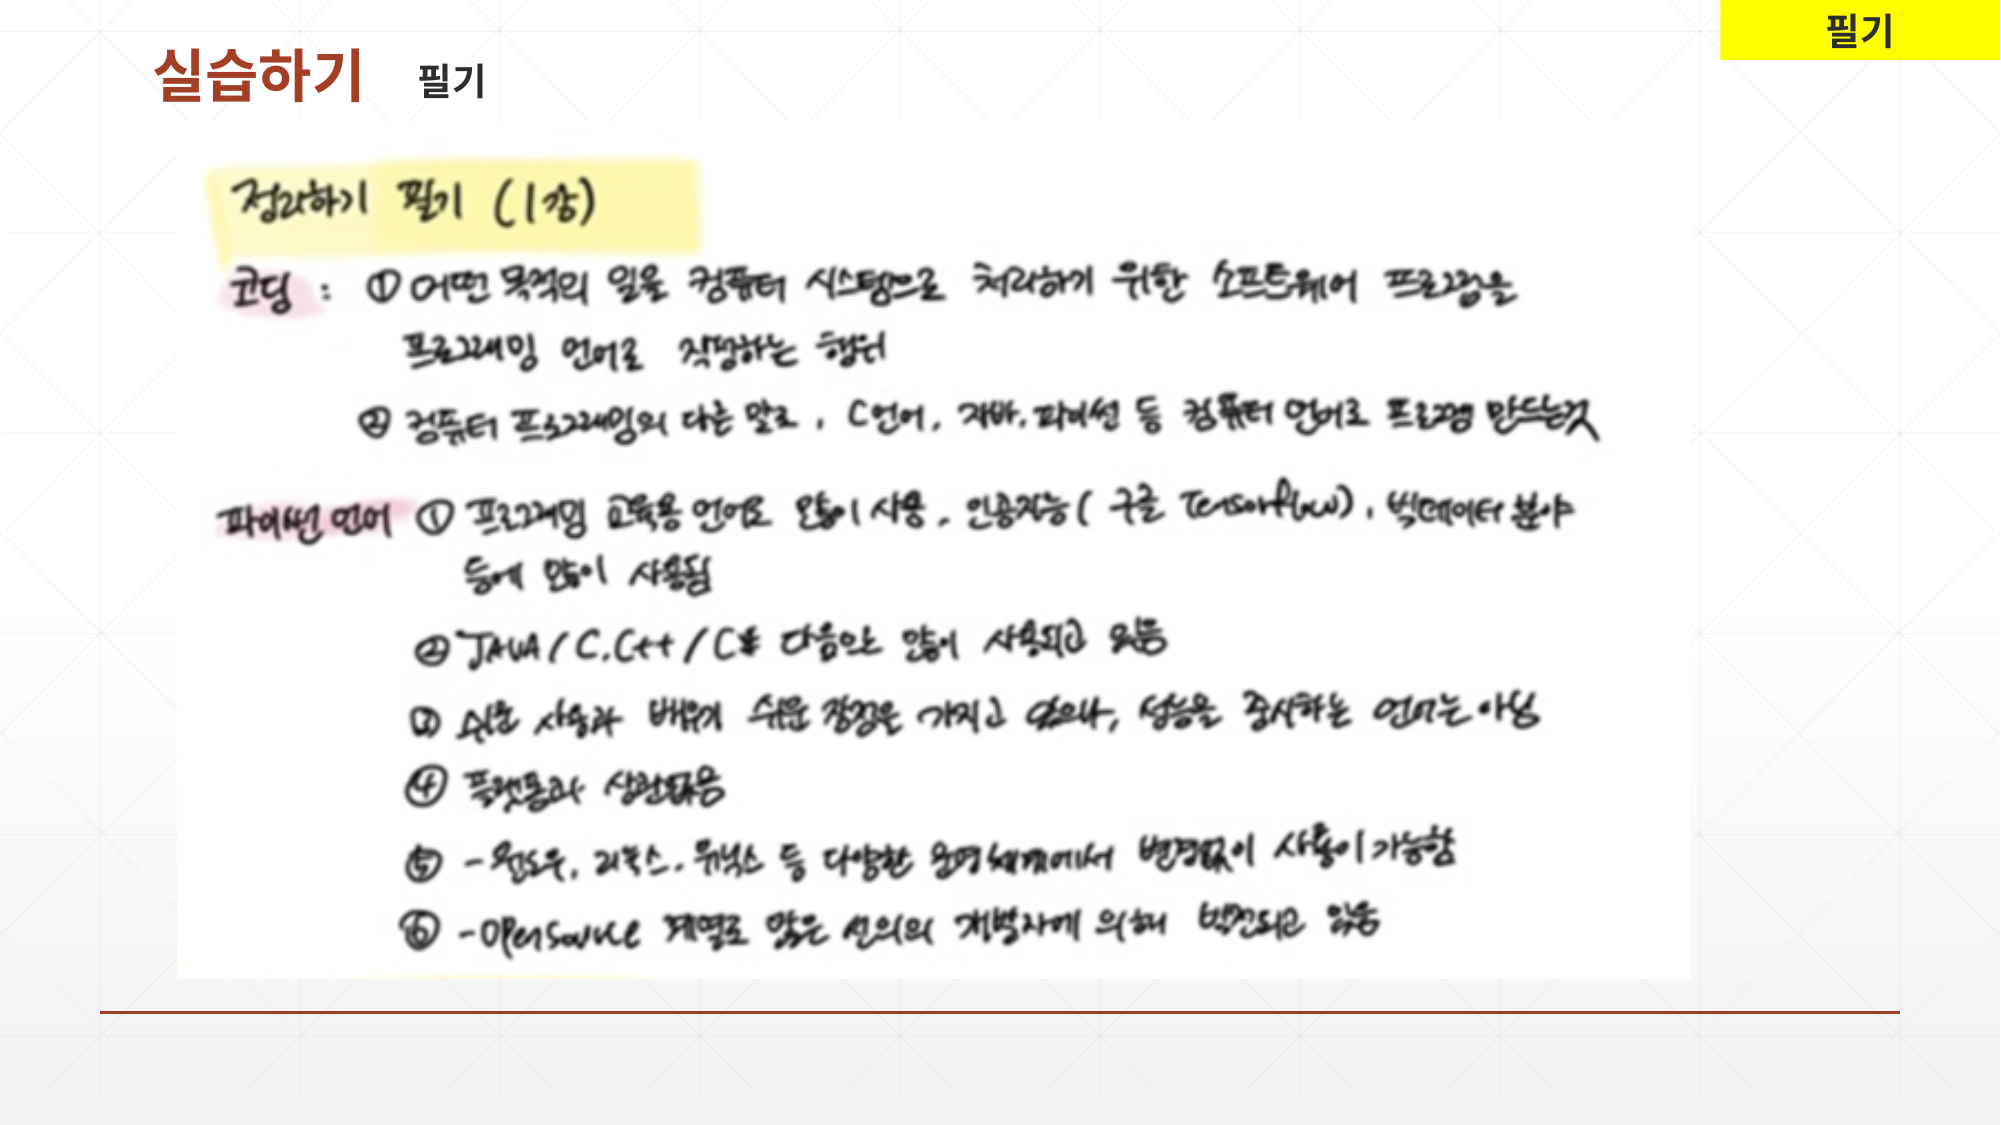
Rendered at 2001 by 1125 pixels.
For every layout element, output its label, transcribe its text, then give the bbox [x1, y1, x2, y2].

title 실습하기 [0, 39, 634, 118]
text_box 필기 [385, 50, 907, 111]
picture [177, 122, 1691, 979]
text_box 필기 [1719, 0, 2000, 61]
